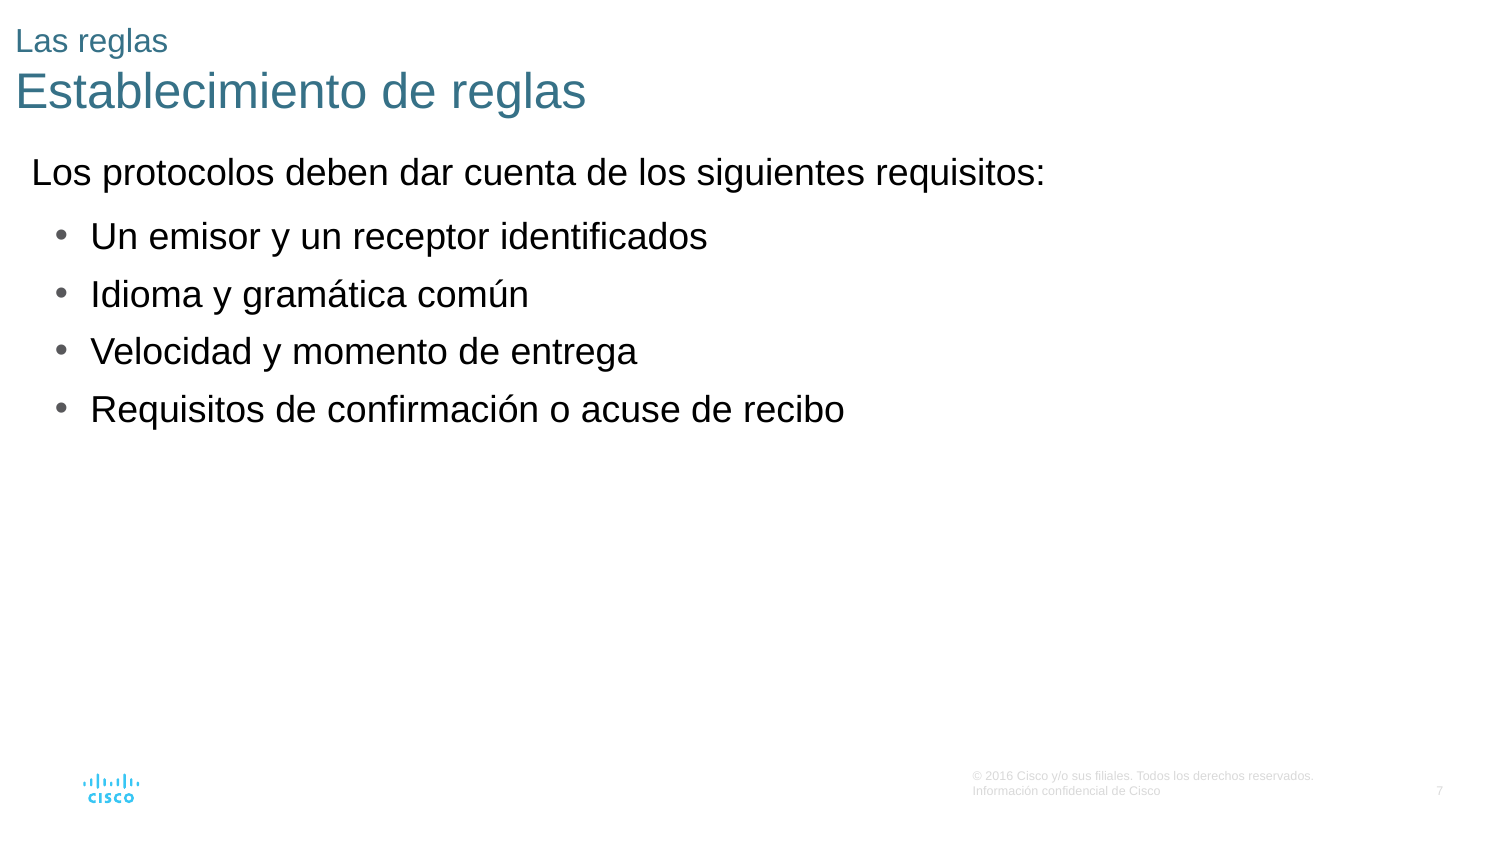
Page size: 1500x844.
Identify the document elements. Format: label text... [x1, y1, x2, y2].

title Las reglas Establecimiento de reglas [0, 6, 1500, 131]
list Los protocolos deben dar cuenta de los siguientes requisitos: Un emisor y un receptor identificados Idioma y gramática común Velocidad y momento de entrega Requisitos de confirmación o acuse de recibo [16, 140, 1469, 441]
